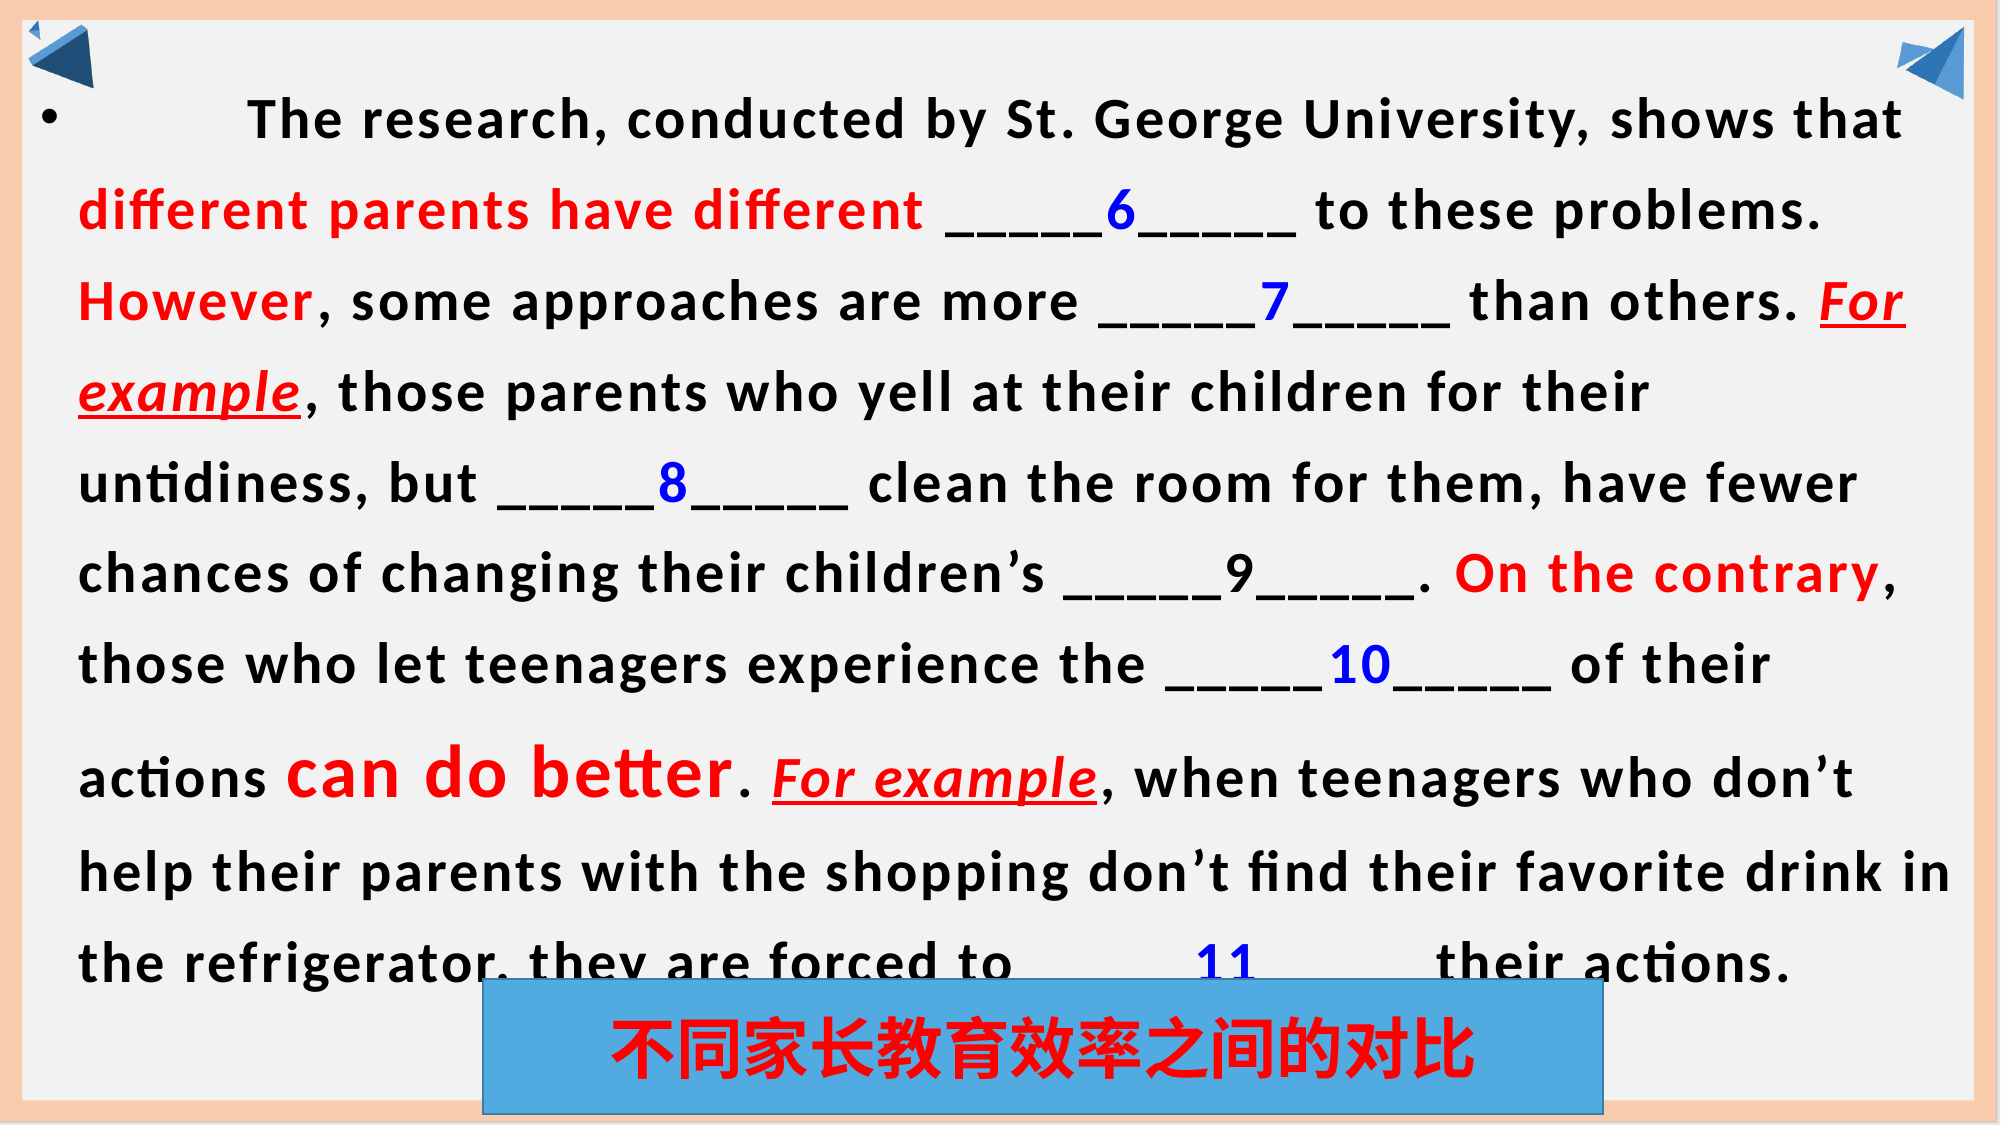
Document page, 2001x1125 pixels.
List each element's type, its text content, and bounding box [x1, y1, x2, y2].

text_box 不同家长教育效率之间的对比 [482, 978, 1604, 1115]
list The research, conducted by St. George University, shows that different parents have different _____6_____ to these problems. However, some approaches are more _____7_____ than others. For example, those parents who yell at their children for their untidiness, but _____8_____ clean the room for them, have fewer chances of changing their children’s _____9_____. On the contrary, those who let teenagers experience the _____10_____ of their actions can do better. For example, when teenagers who don’t help their parents with the shopping don’t find their favorite drink in the refrigerator, they are forced to _____11_____ their actions. [26, 52, 1974, 1015]
picture [0, 0, 2001, 1125]
